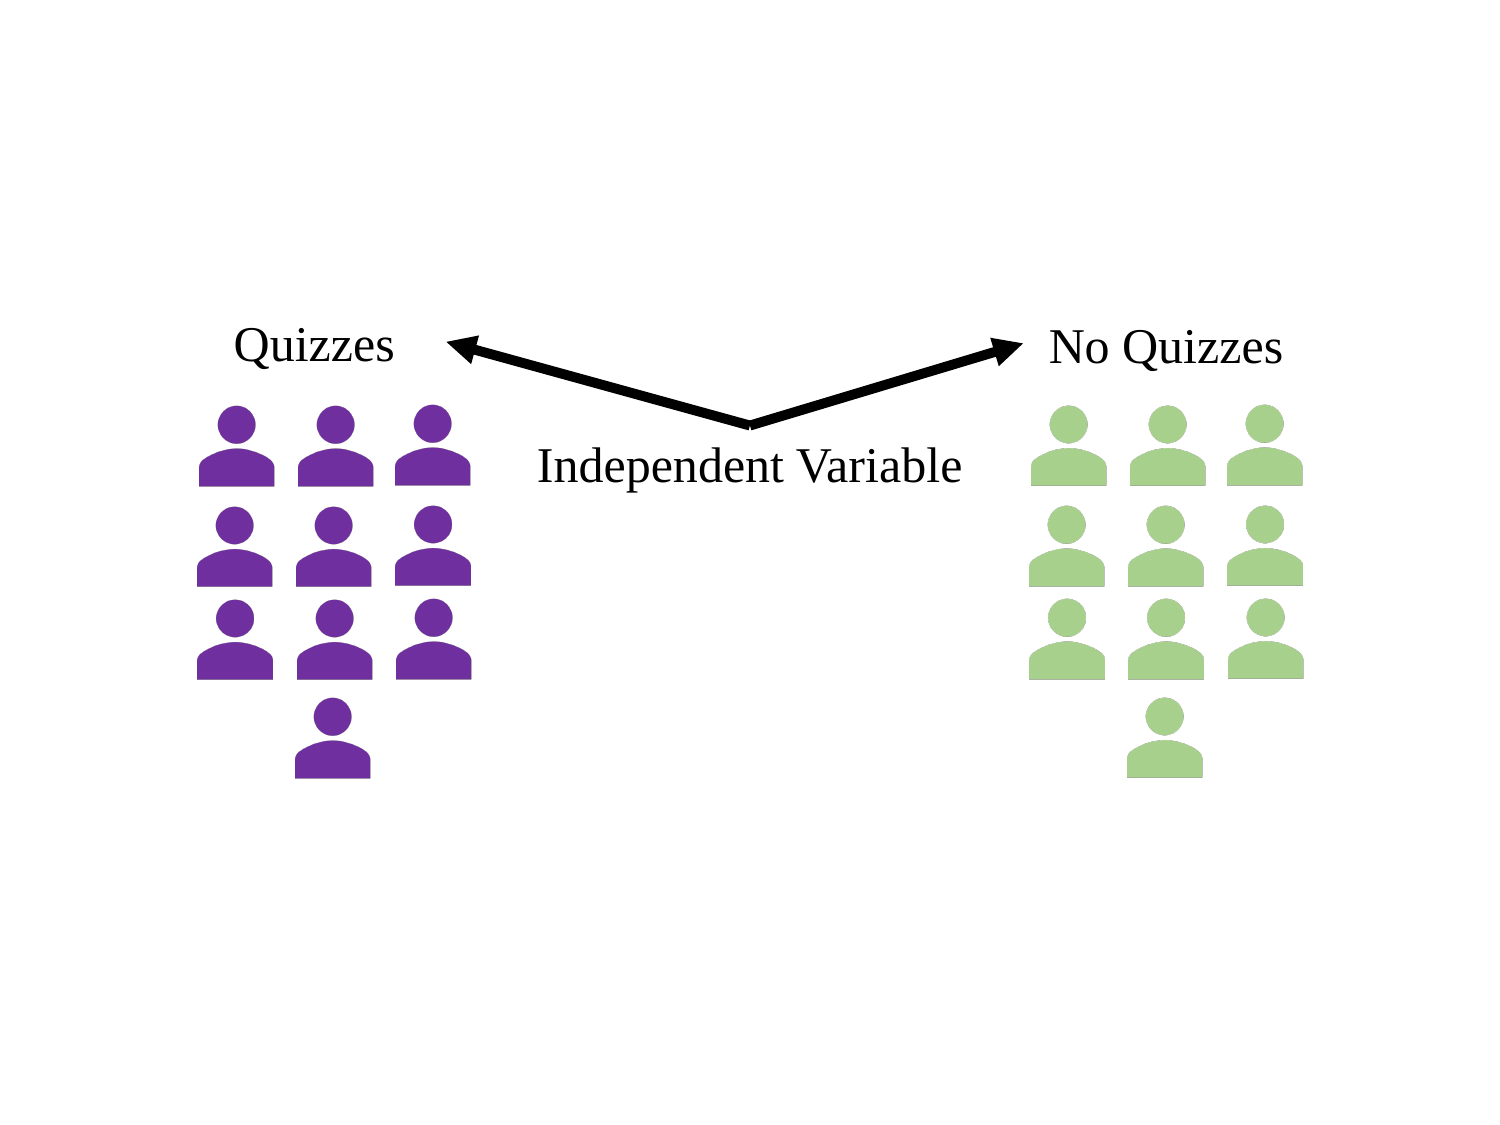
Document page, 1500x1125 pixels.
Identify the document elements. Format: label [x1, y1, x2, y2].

text_box [0, 0, 1500, 1125]
